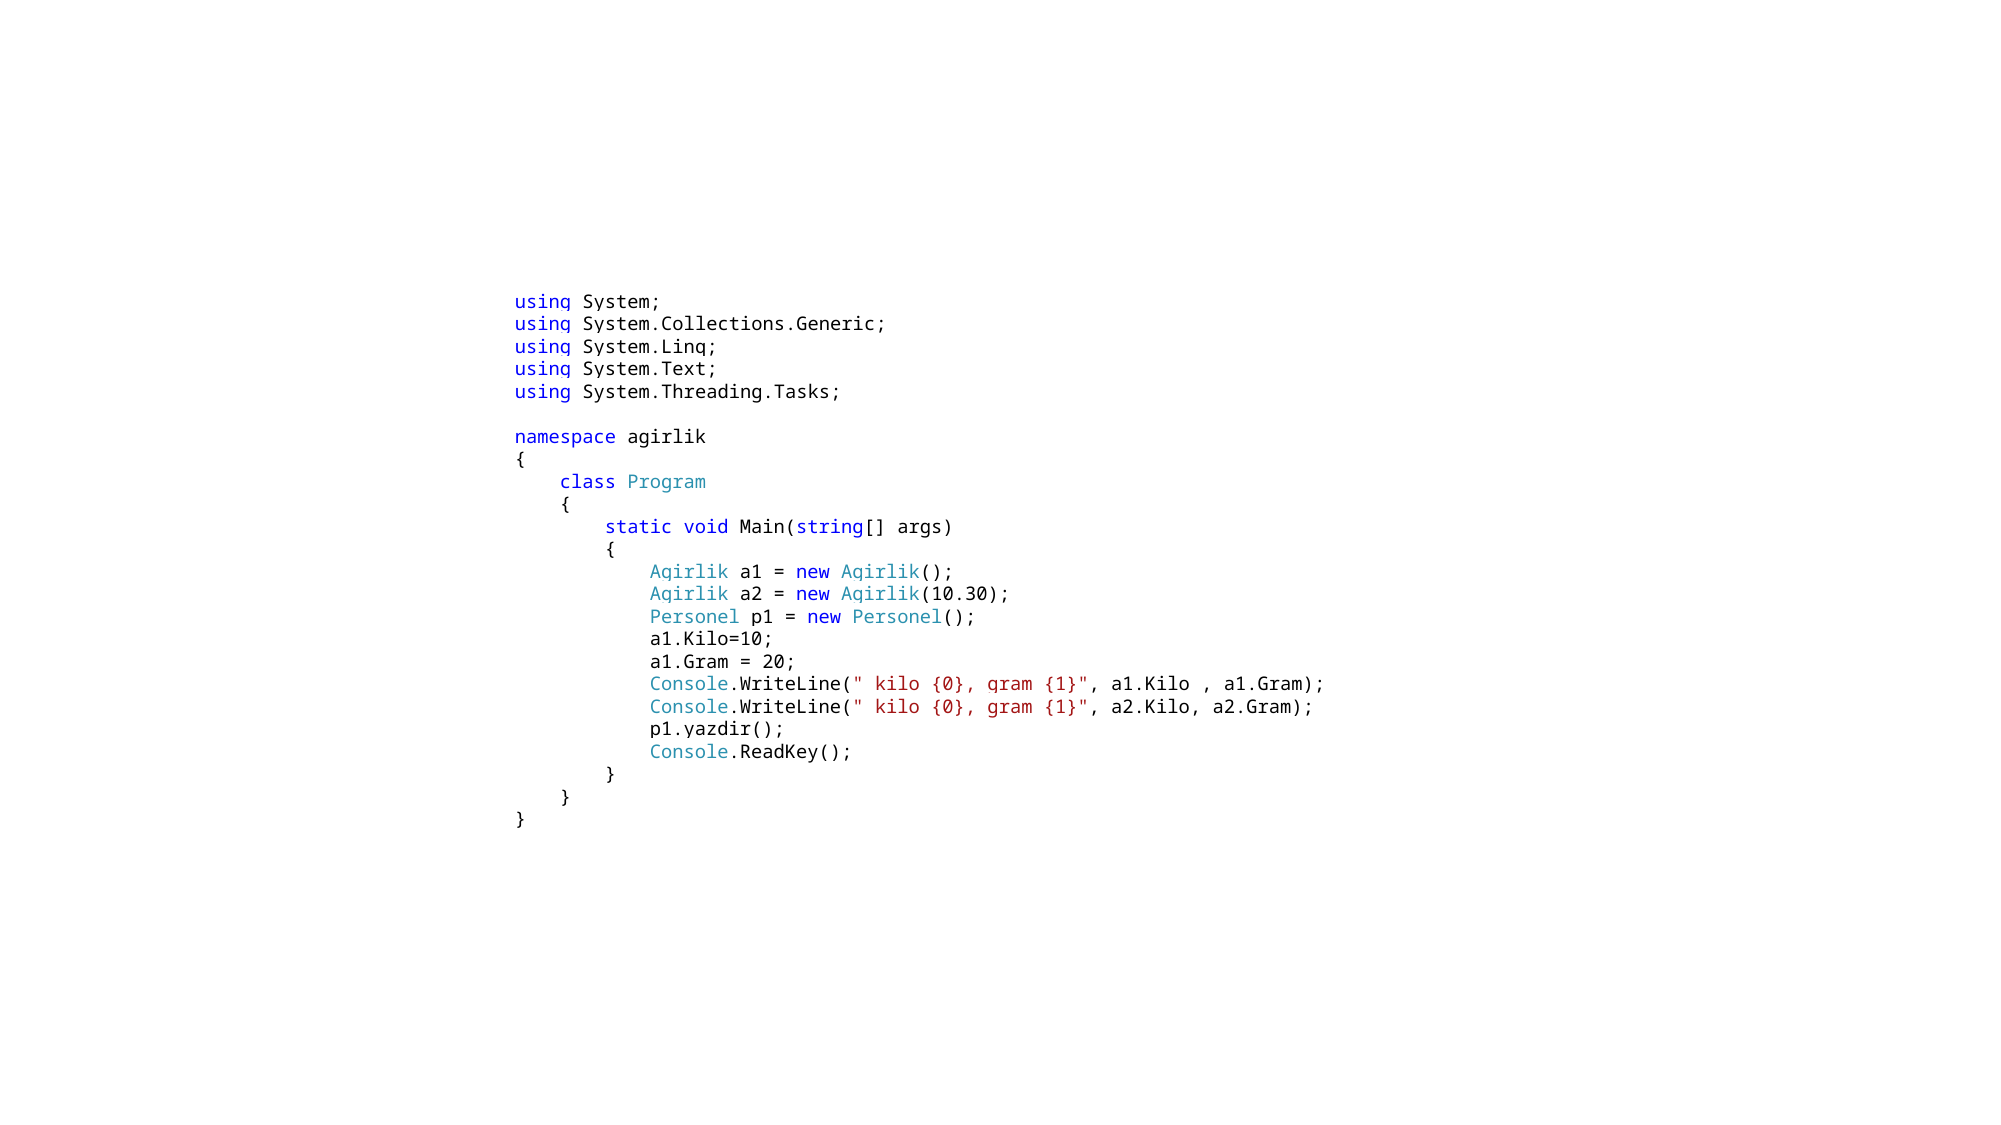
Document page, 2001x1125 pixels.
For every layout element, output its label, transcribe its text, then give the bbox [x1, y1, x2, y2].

text_box using System; using System.Collections.Generic; using System.Linq; using System.Text; using System.Threading.Tasks; namespace agirlik { class Program { static void Main(string[] args) { Agirlik a1 = new Agirlik(); Agirlik a2 = new Agirlik(10.30); Personel p1 = new Personel(); a1.Kilo=10; a1.Gram = 20; Console.WriteLine(" kilo {0}, gram {1}", a1.Kilo , a1.Gram); Console.WriteLine(" kilo {0}, gram {1}", a2.Kilo, a2.Gram); p1.yazdir(); Console.ReadKey(); } } } [500, 282, 1500, 837]
